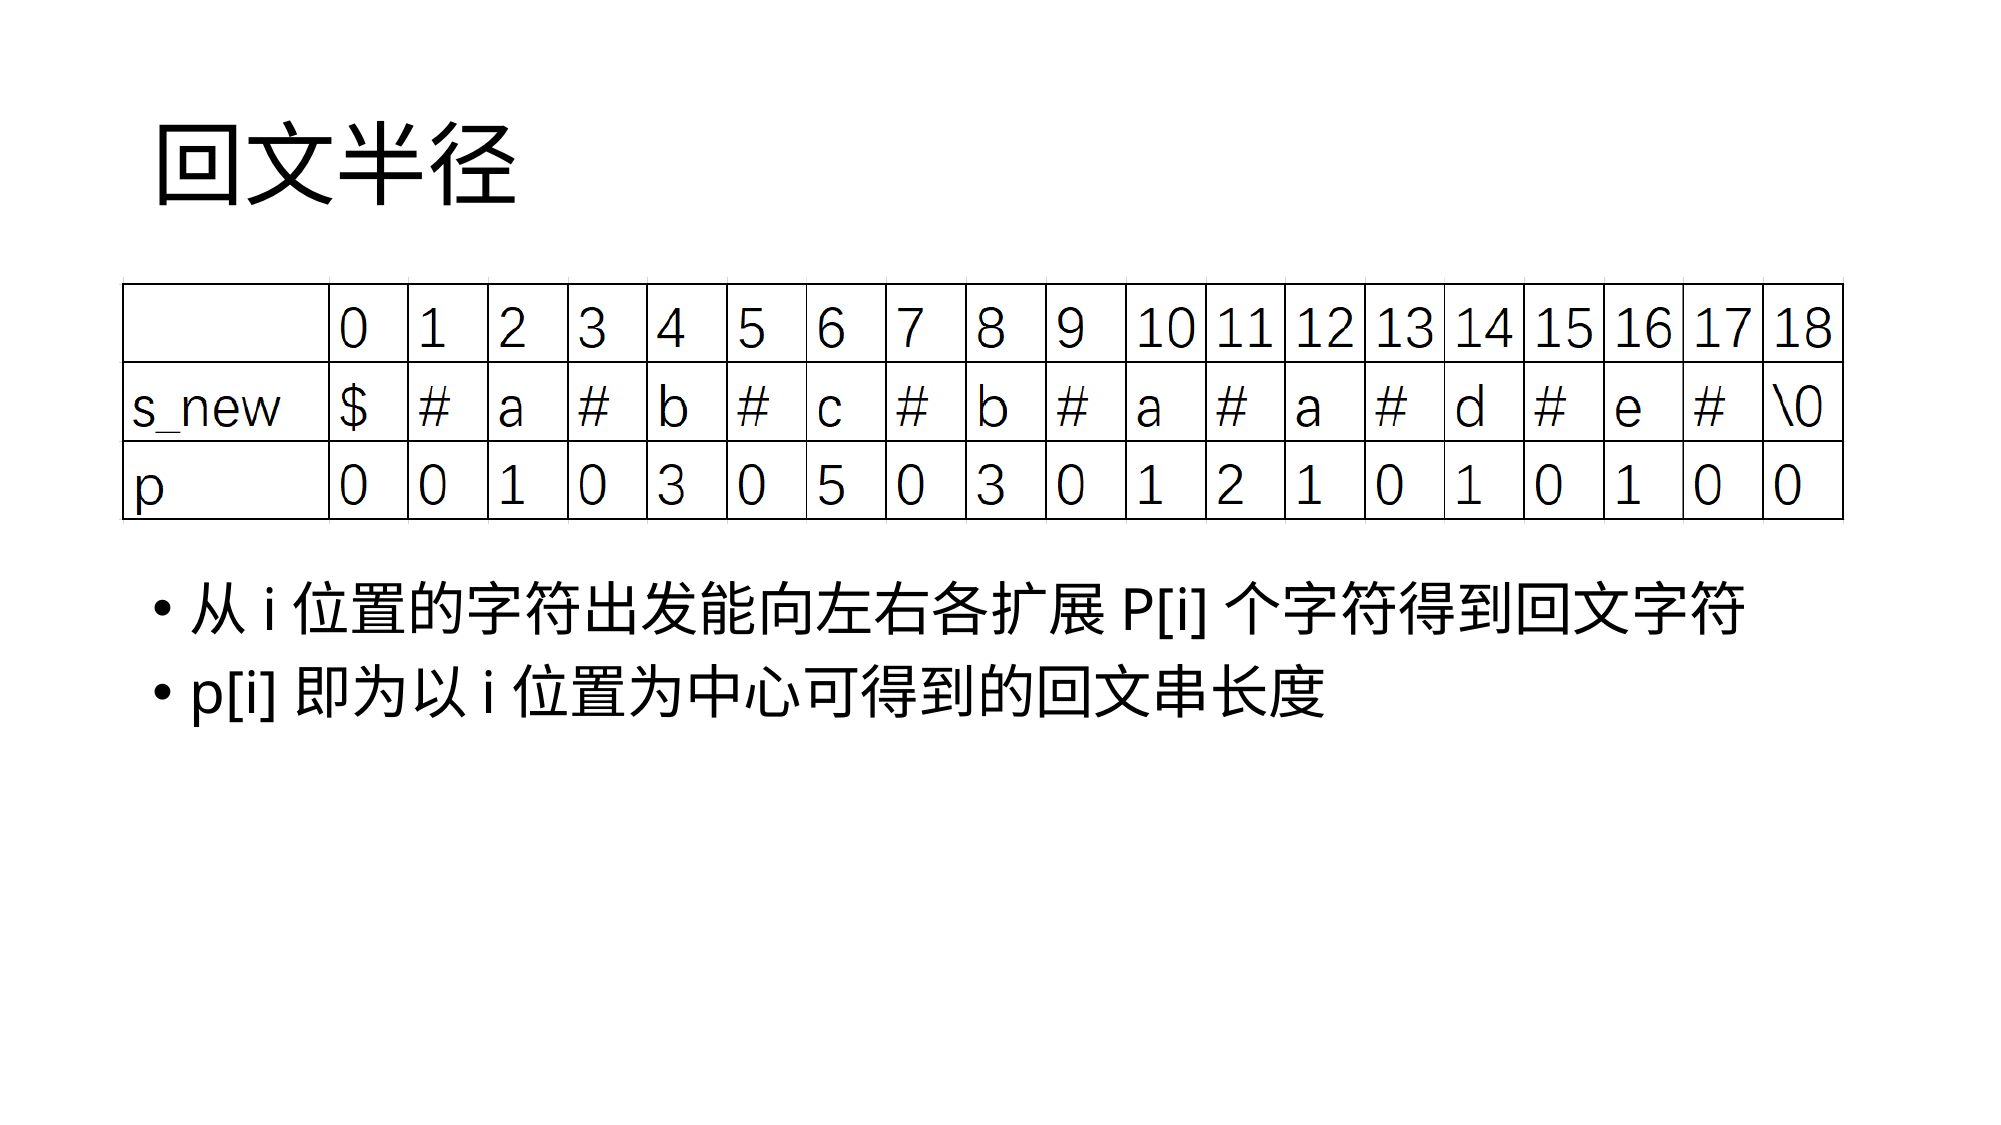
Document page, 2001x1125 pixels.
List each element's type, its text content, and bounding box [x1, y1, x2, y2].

picture [119, 277, 1845, 524]
title 回文半径 [137, 59, 1863, 230]
list 从i位置的字符出发能向左右各扩展P[i]个字符得到回文字符 p[i]即为以i位置为中心可得到的回文串长度 [137, 230, 1863, 1014]
